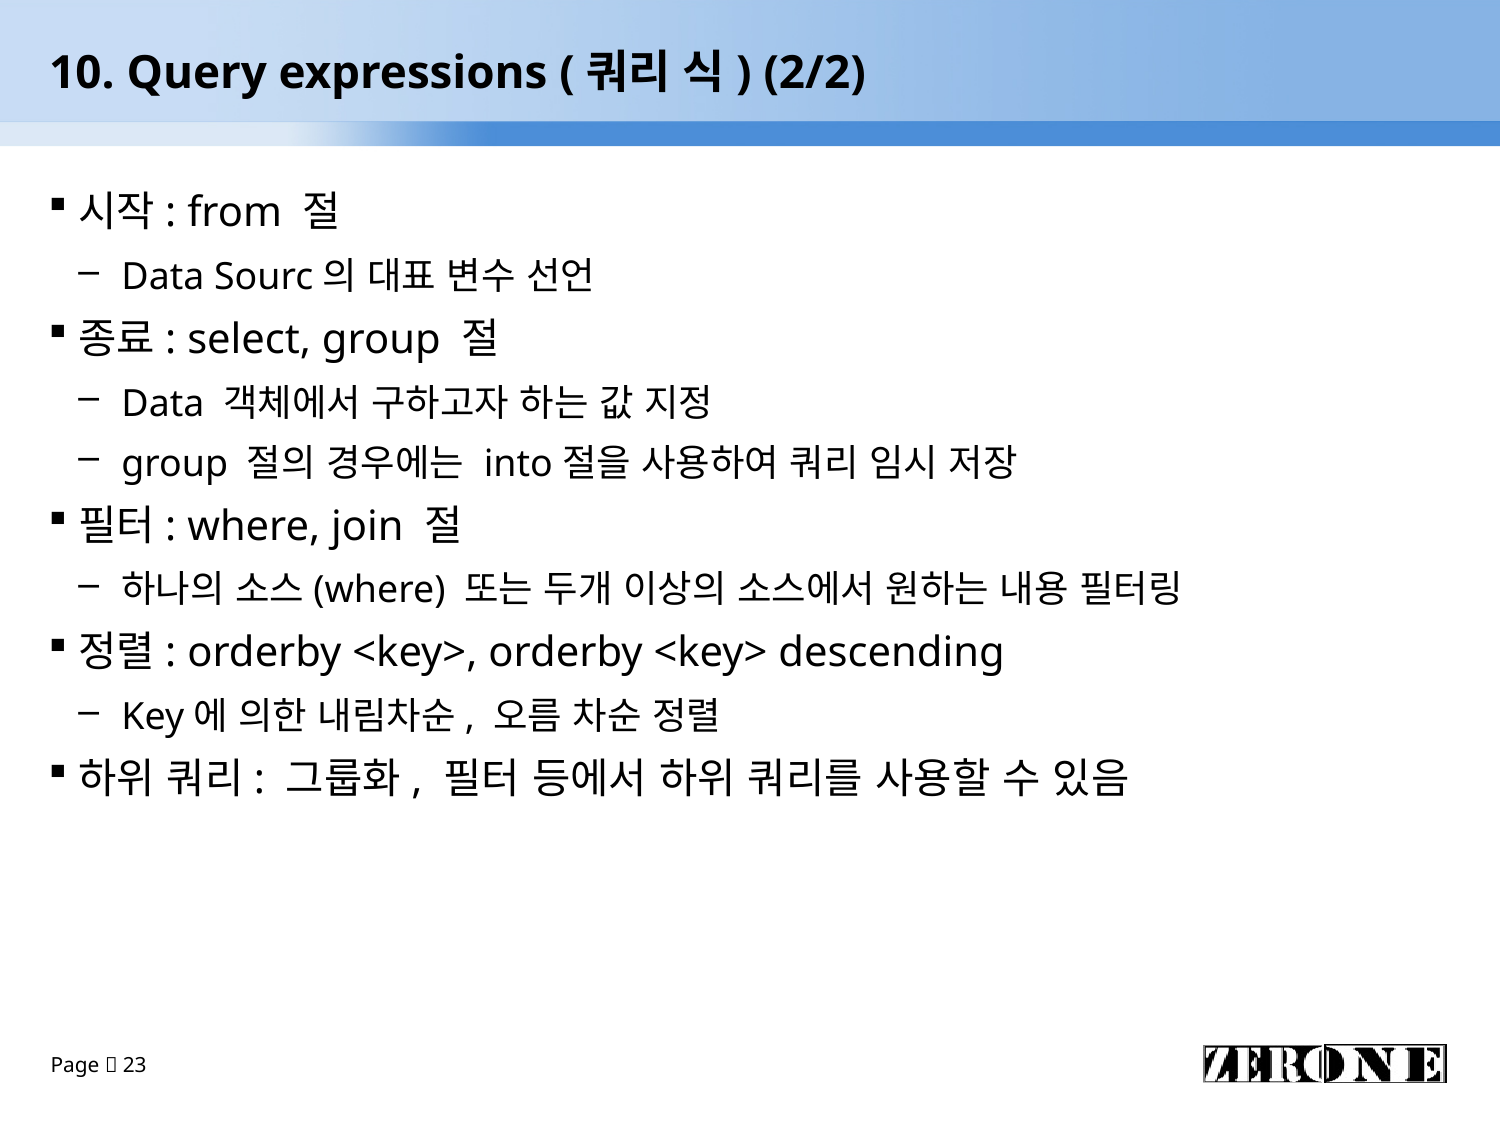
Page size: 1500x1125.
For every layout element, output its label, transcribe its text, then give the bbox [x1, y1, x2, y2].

title 10. Query expressions (쿼리 식) (2/2) [49, 41, 1447, 148]
list 시작: from 절 Data Sourc의 대표 변수 선언 종료: select, group 절 Data 객체에서 구하고자 하는 값 지정 group 절의 경우에는 into절을 사용하여 쿼리 임시 저장 필터: where, join 절 하나의 소스(where) 또는 두개 이상의 소스에서 원하는 내용 필터링 정렬: orderby <key>, orderby <key> descending Key에 의한 내림차순, 오름 차순 정렬 하위 쿼리: 그룹화, 필터 등에서 하위 쿼리를 사용할 수 있음 [48, 185, 1447, 974]
picture [0, 0, 1500, 1125]
